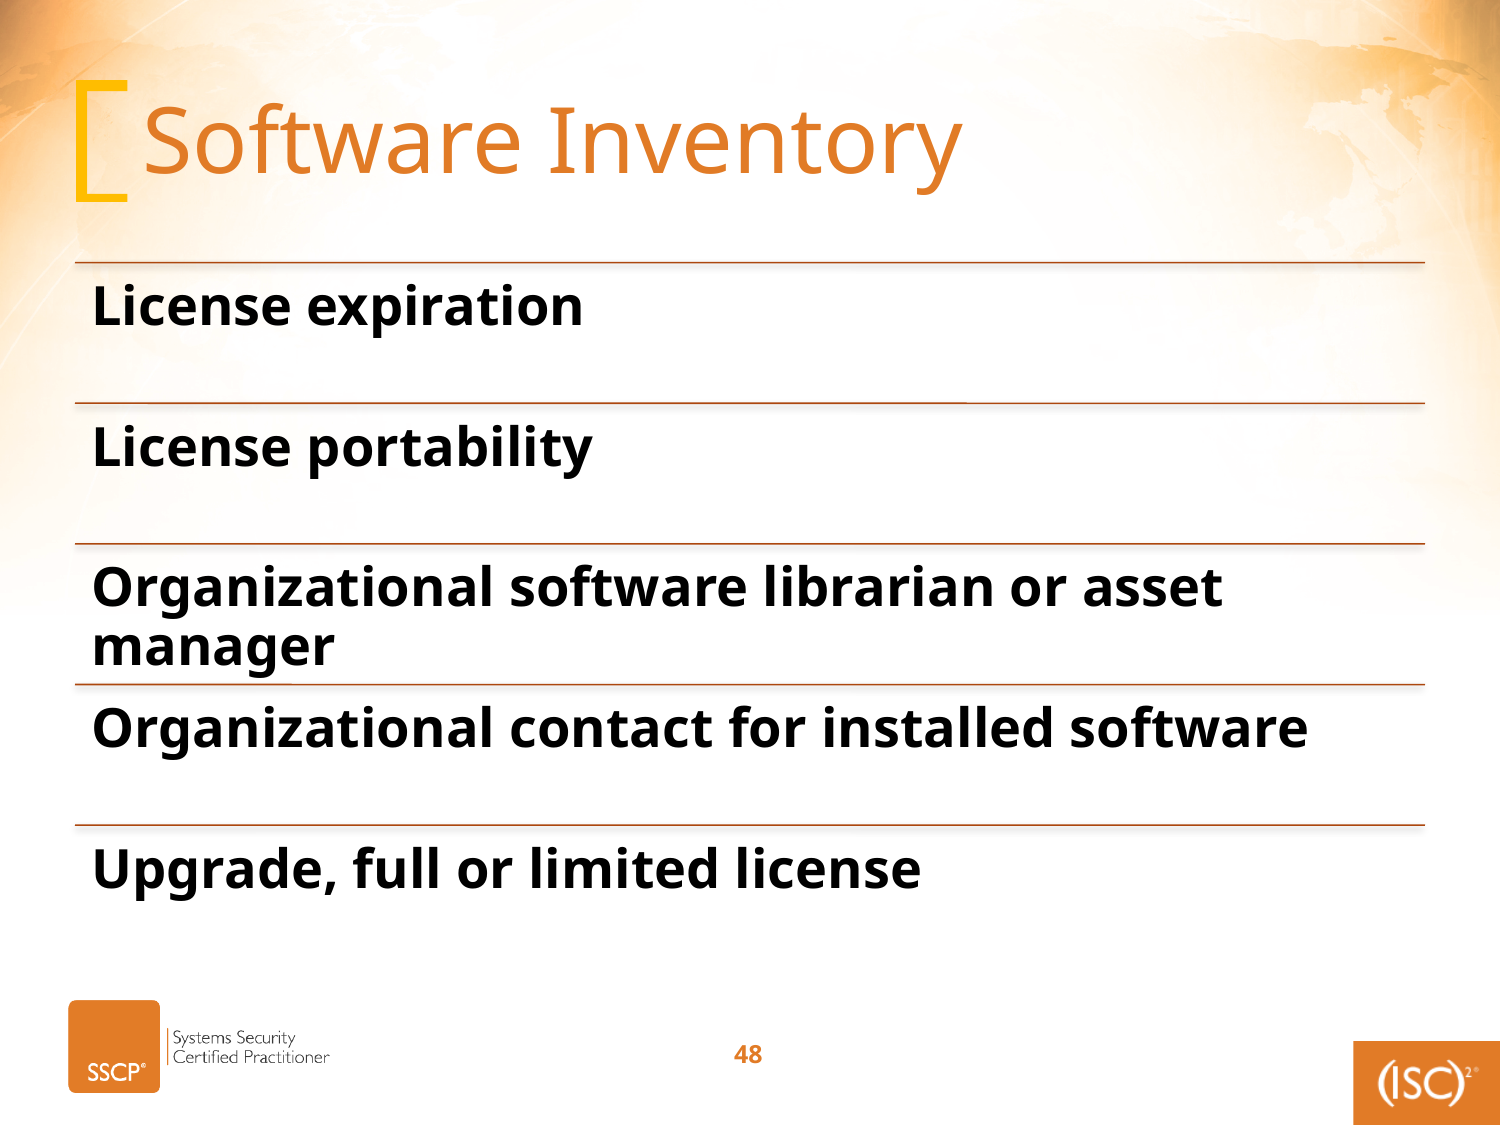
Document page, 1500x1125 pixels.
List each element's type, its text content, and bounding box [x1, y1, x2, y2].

title Software Inventory [127, 75, 1443, 213]
picture [0, 0, 1500, 615]
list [74, 262, 1426, 967]
picture [60, 993, 417, 1100]
